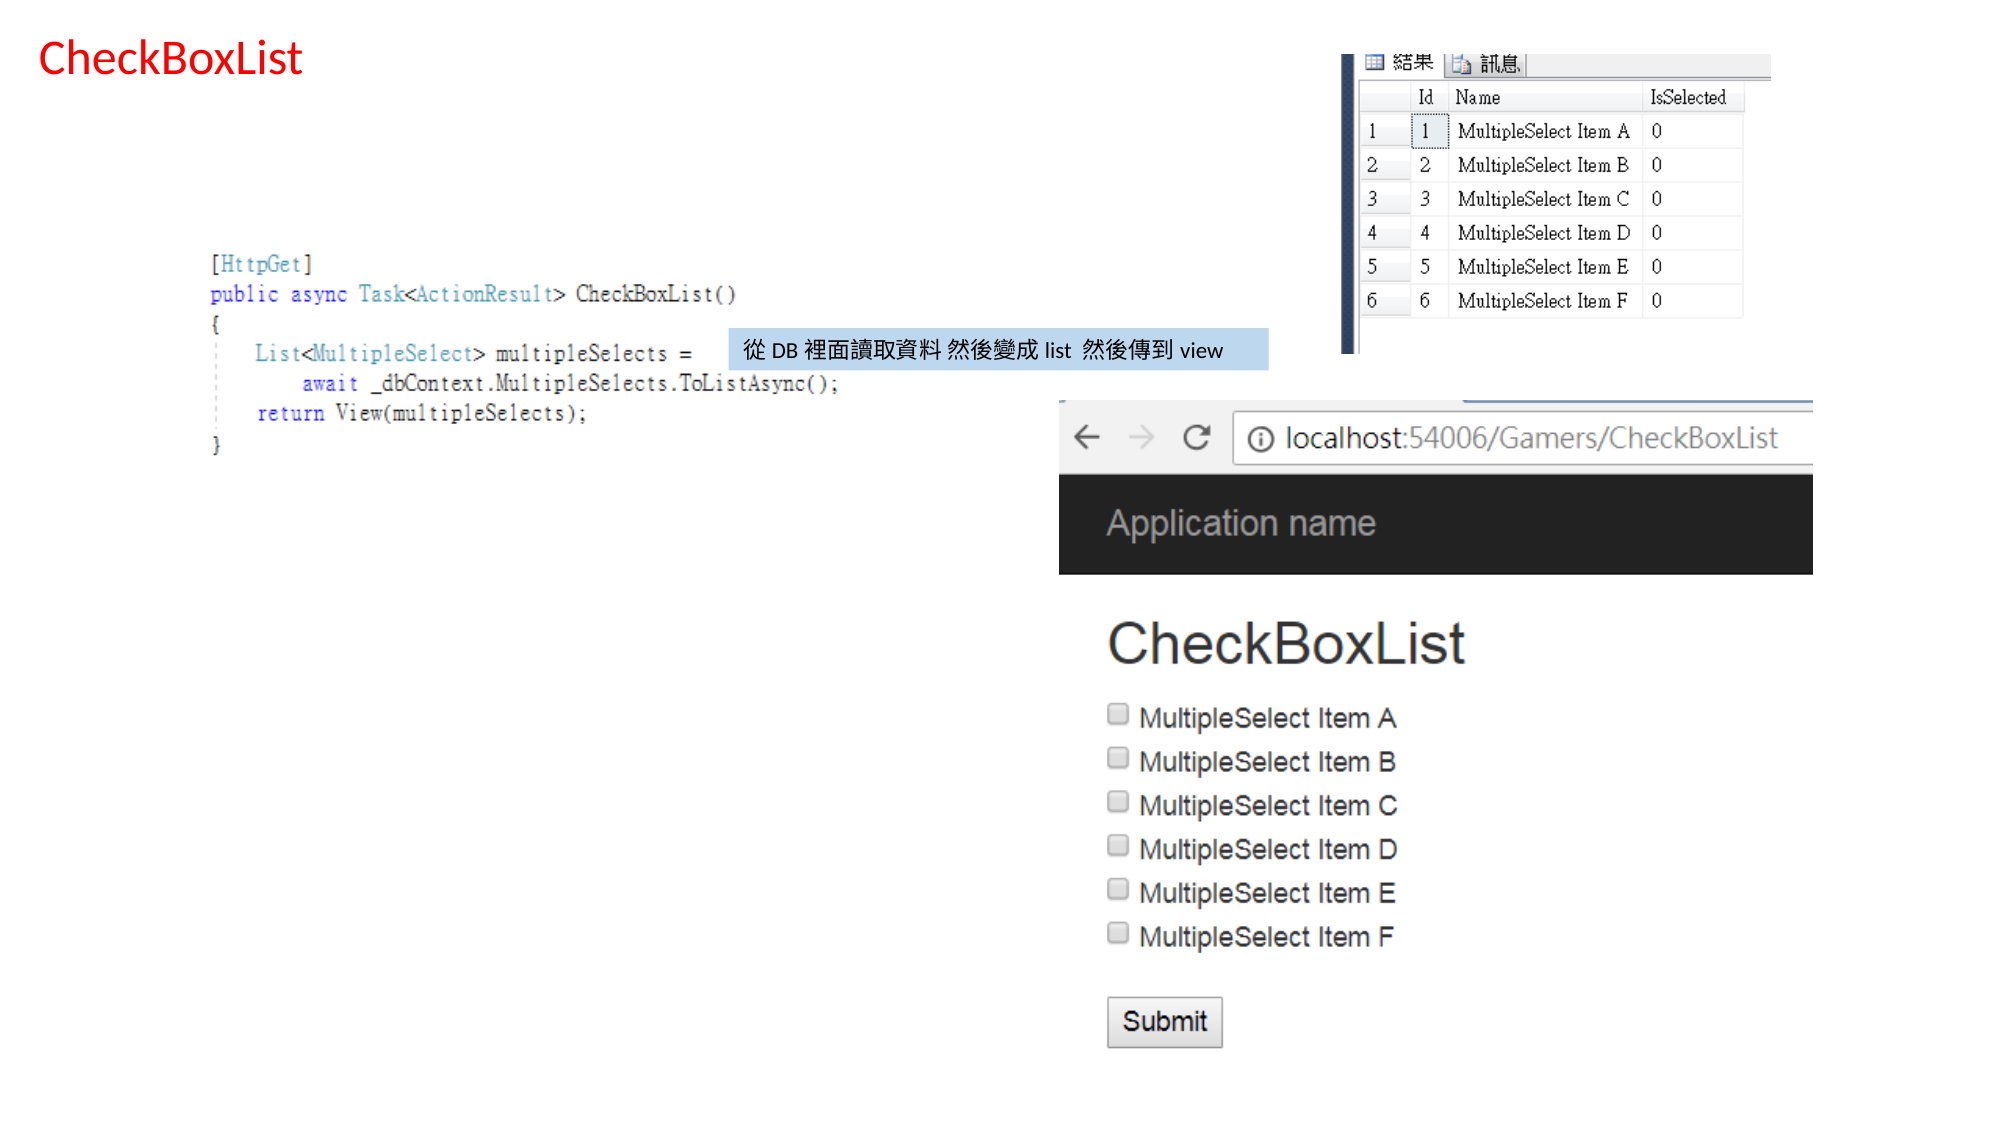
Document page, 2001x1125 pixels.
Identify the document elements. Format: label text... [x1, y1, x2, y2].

text_box 從DB裡面讀取資料 然後變成list 然後傳到view [914, 328, 1269, 371]
picture [1059, 400, 1813, 1086]
picture [1341, 54, 1771, 354]
text_box CheckBoxList [24, 17, 319, 92]
picture [189, 236, 914, 471]
